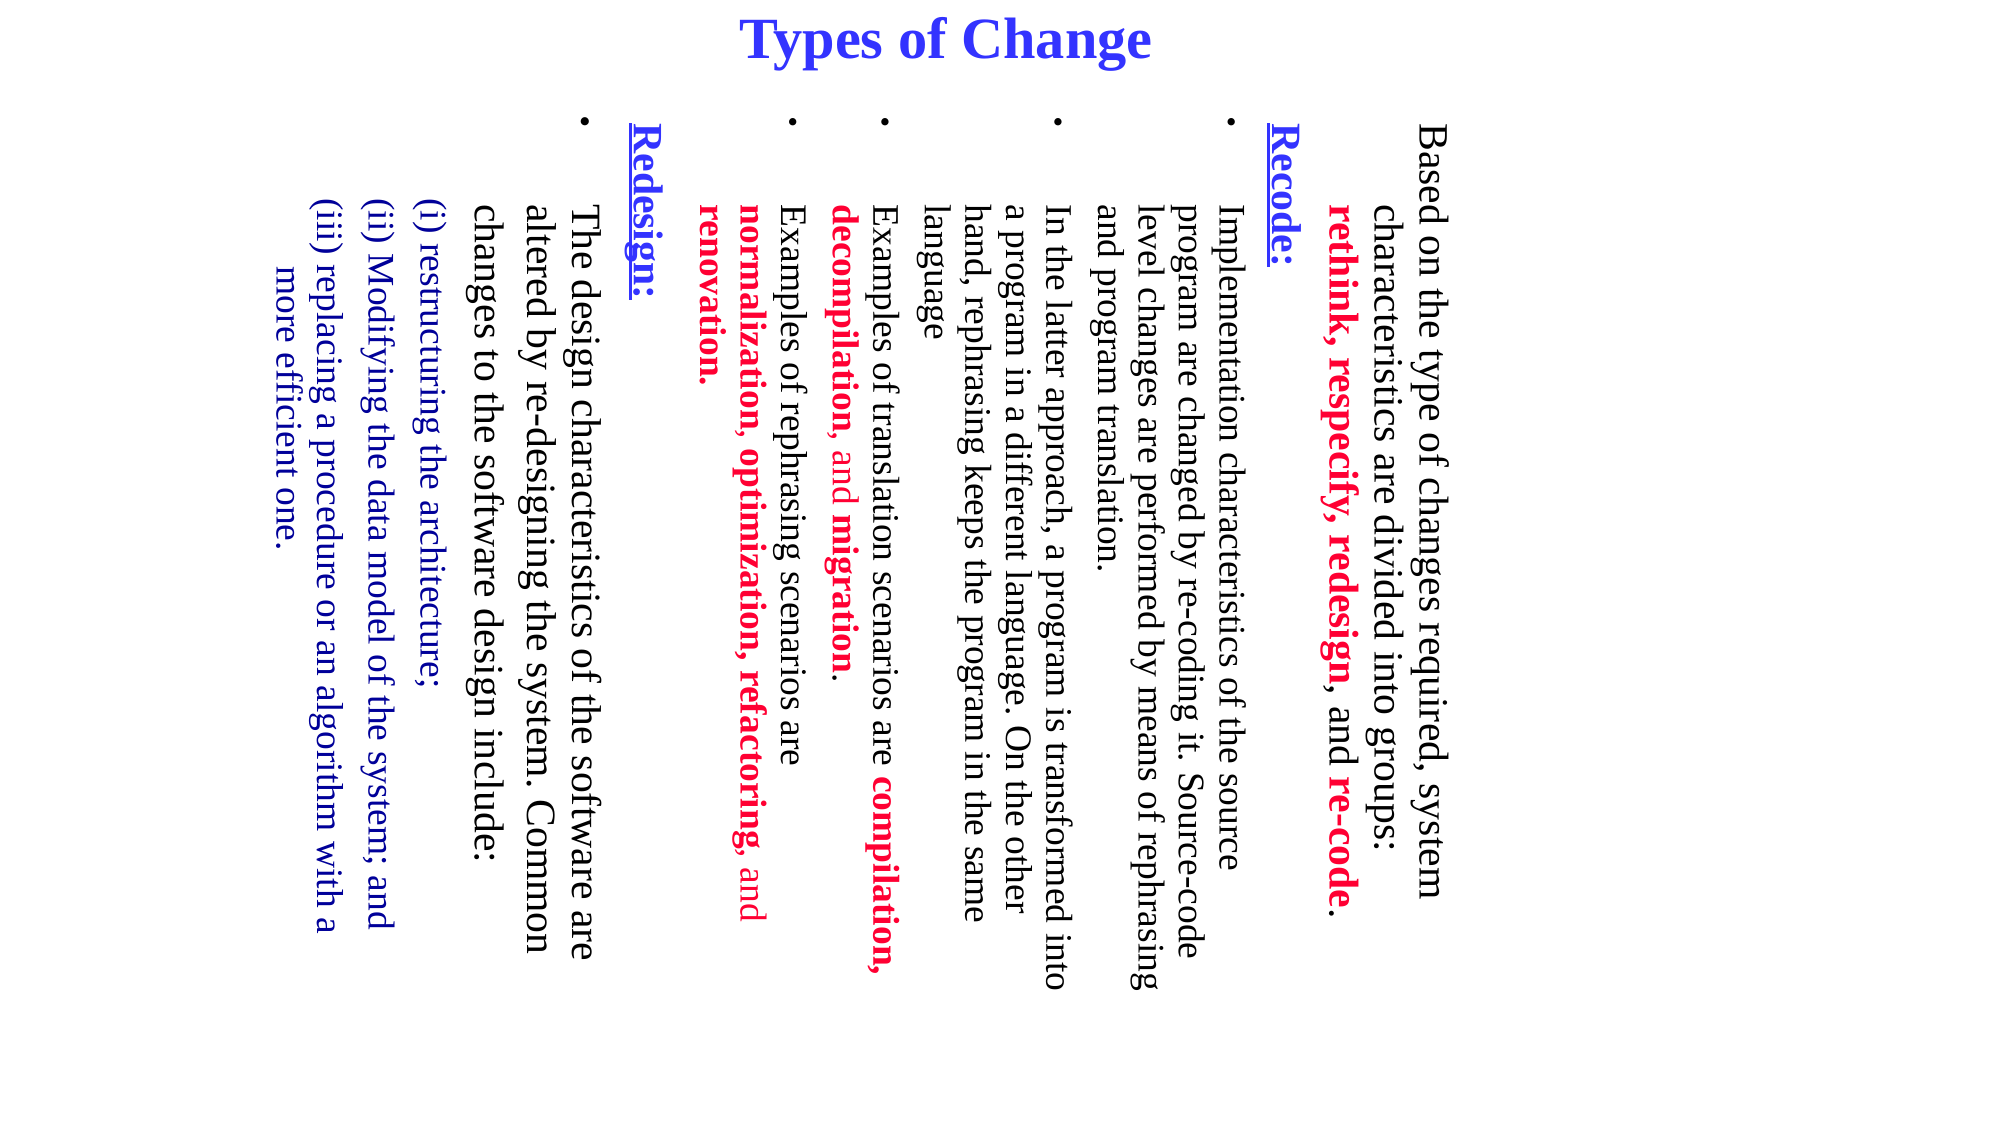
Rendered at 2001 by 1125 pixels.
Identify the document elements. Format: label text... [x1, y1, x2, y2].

list Based on the type of changes required, system characteristics are divided into groups: rethink, respecify, redesign, and re-code. Recode: Implementation characteristics of the source program are changed by re-coding it. Source-code level changes are performed by means of rephrasing and program translation. In the latter approach, a program is transformed into a program in a different language. On the other hand, rephrasing keeps the program in the same language Examples of translation scenarios are compilation, decompilation, and migration. Examples of rephrasing scenarios are normalization, optimization, refactoring, and renovation. Redesign: The design characteristics of the software are altered by re-designing the system. Common changes to the software design include: (i) restructuring the architecture; (ii) Modifying the data model of the system; and (iii) replacing a procedure or an algorithm with a more efficient one. [260, 108, 1707, 1014]
title Types of Change [167, 0, 1725, 80]
